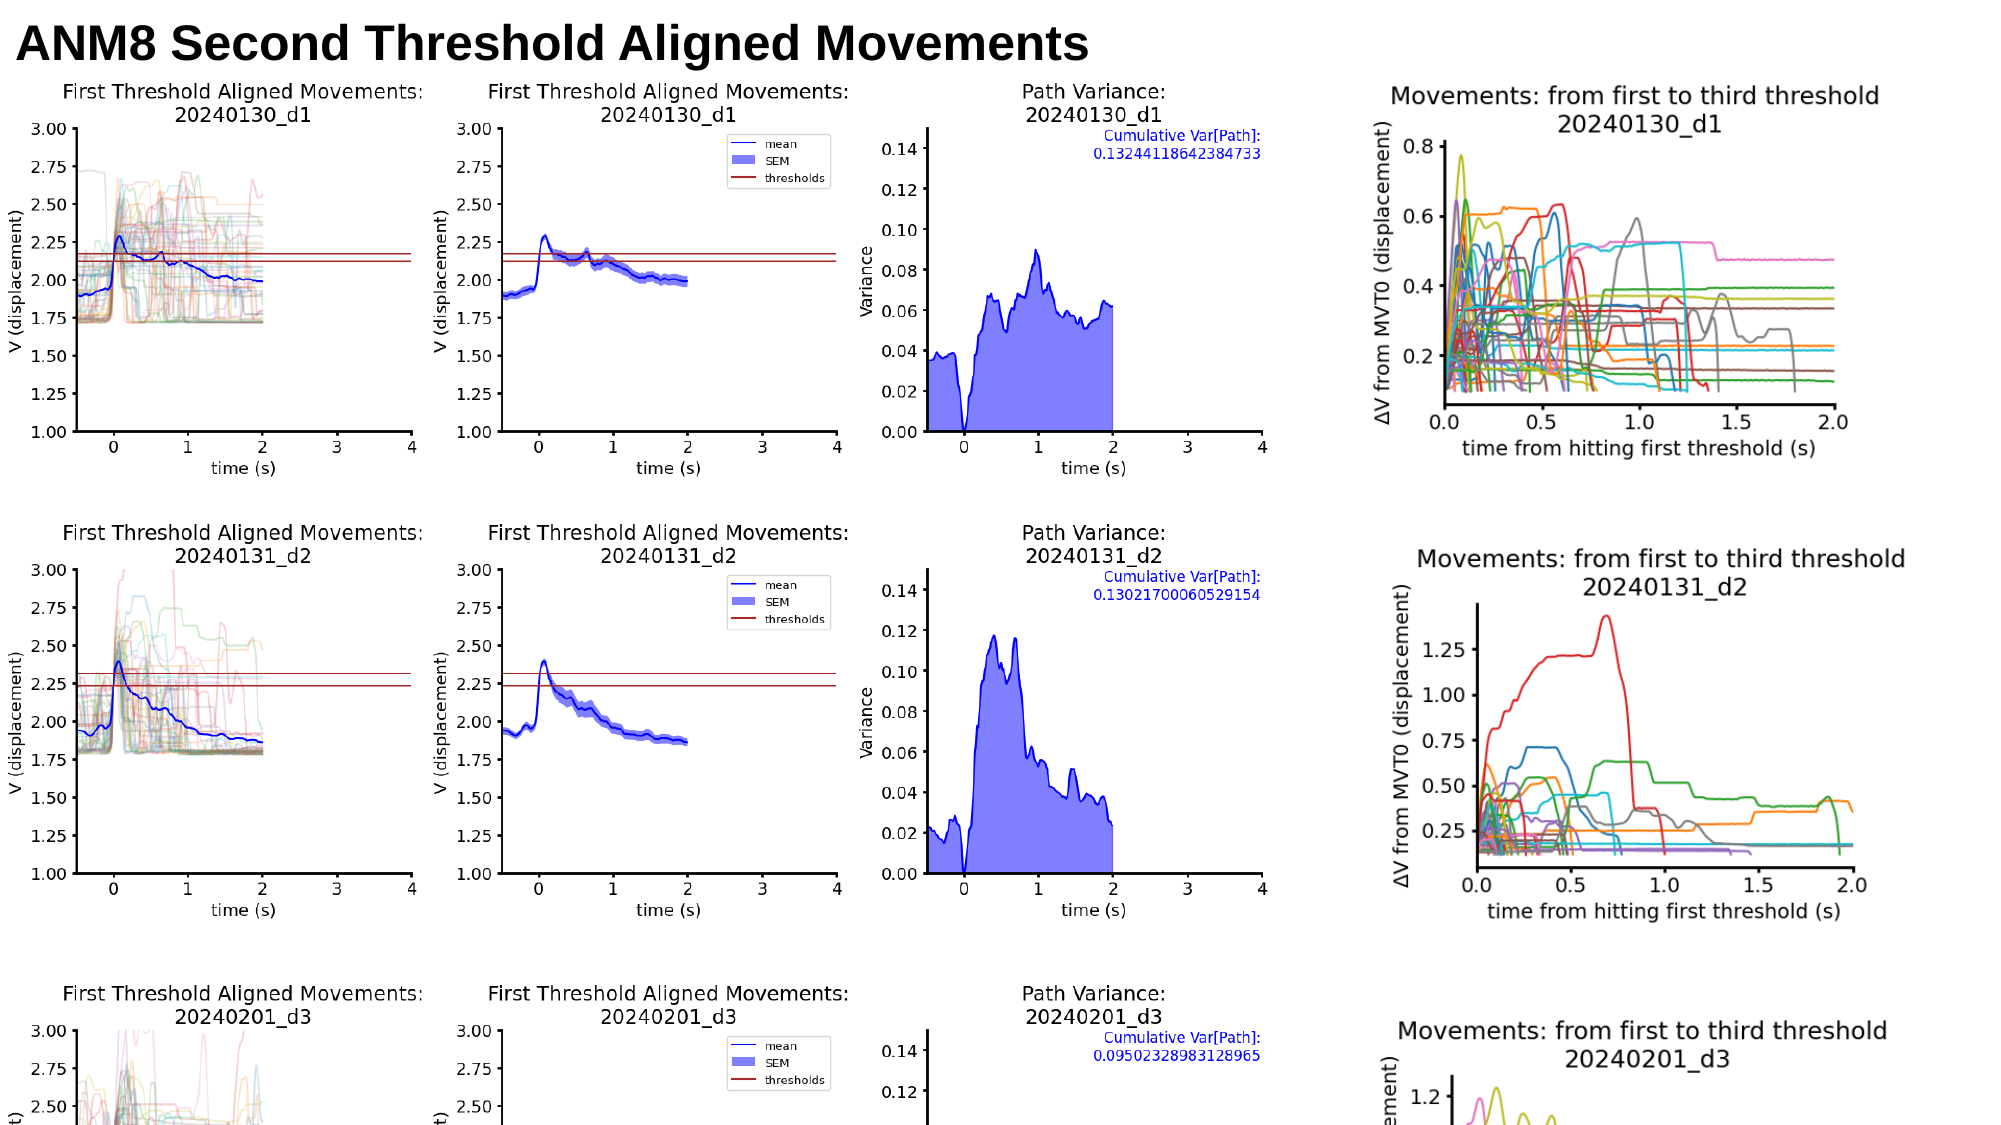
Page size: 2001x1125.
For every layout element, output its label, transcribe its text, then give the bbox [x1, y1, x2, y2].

picture [1381, 538, 1923, 933]
title ANM8 Second Threshold Aligned Movements [0, 0, 1725, 90]
picture [0, 74, 1275, 485]
picture [0, 515, 1275, 927]
picture [0, 976, 1275, 1125]
picture [1362, 75, 1898, 470]
picture [1369, 1010, 1906, 1125]
